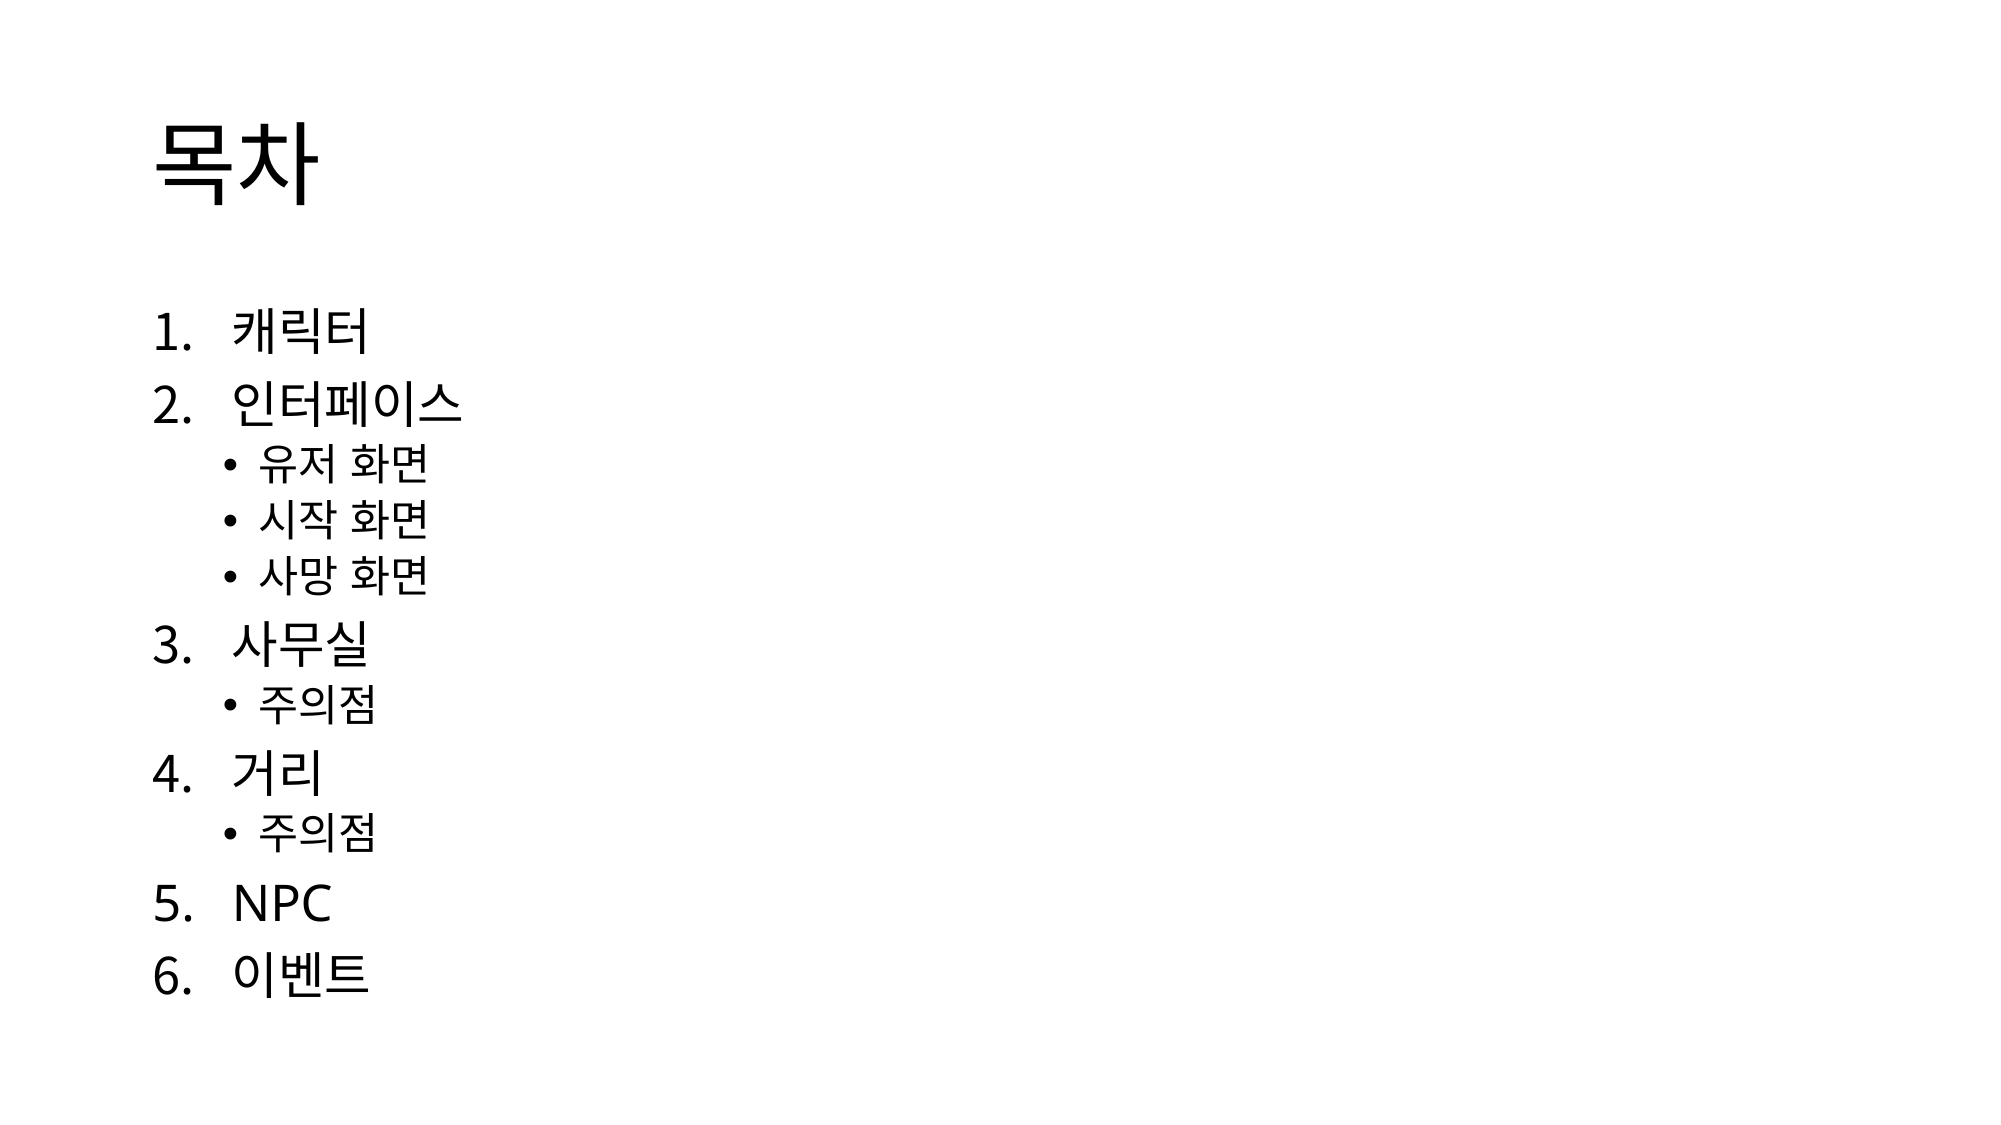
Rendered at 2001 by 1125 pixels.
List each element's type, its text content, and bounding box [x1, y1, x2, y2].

list 캐릭터 인터페이스 유저 화면 시작 화면 사망 화면 사무실 주의점 거리 주의점 NPC 이벤트 [137, 299, 1863, 1014]
title 목차 [137, 59, 1863, 278]
